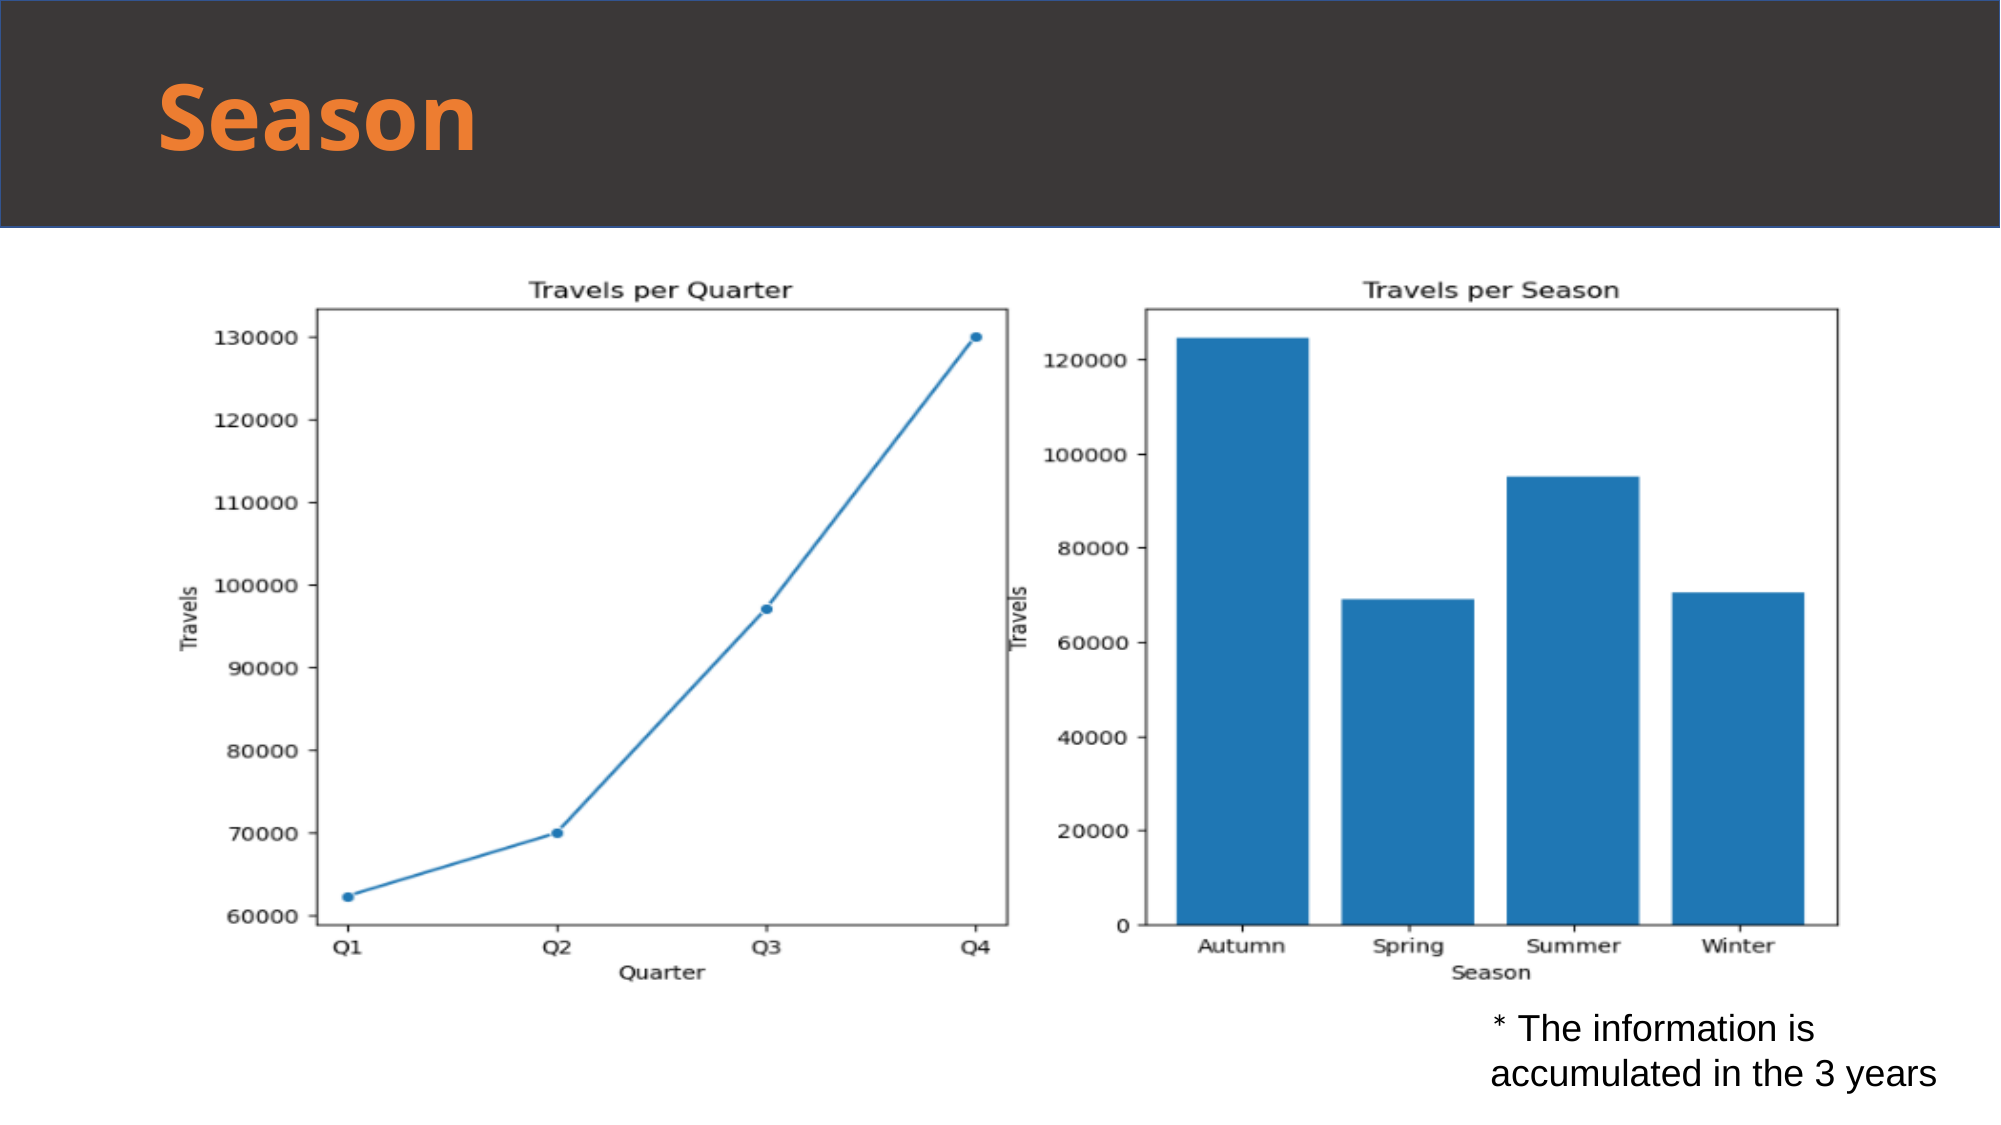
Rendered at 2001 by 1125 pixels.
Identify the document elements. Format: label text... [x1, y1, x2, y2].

text_box * The information is accumulated in the 3 years [1475, 996, 2000, 1102]
text_box Season [0, 0, 2000, 228]
picture [115, 261, 1860, 997]
